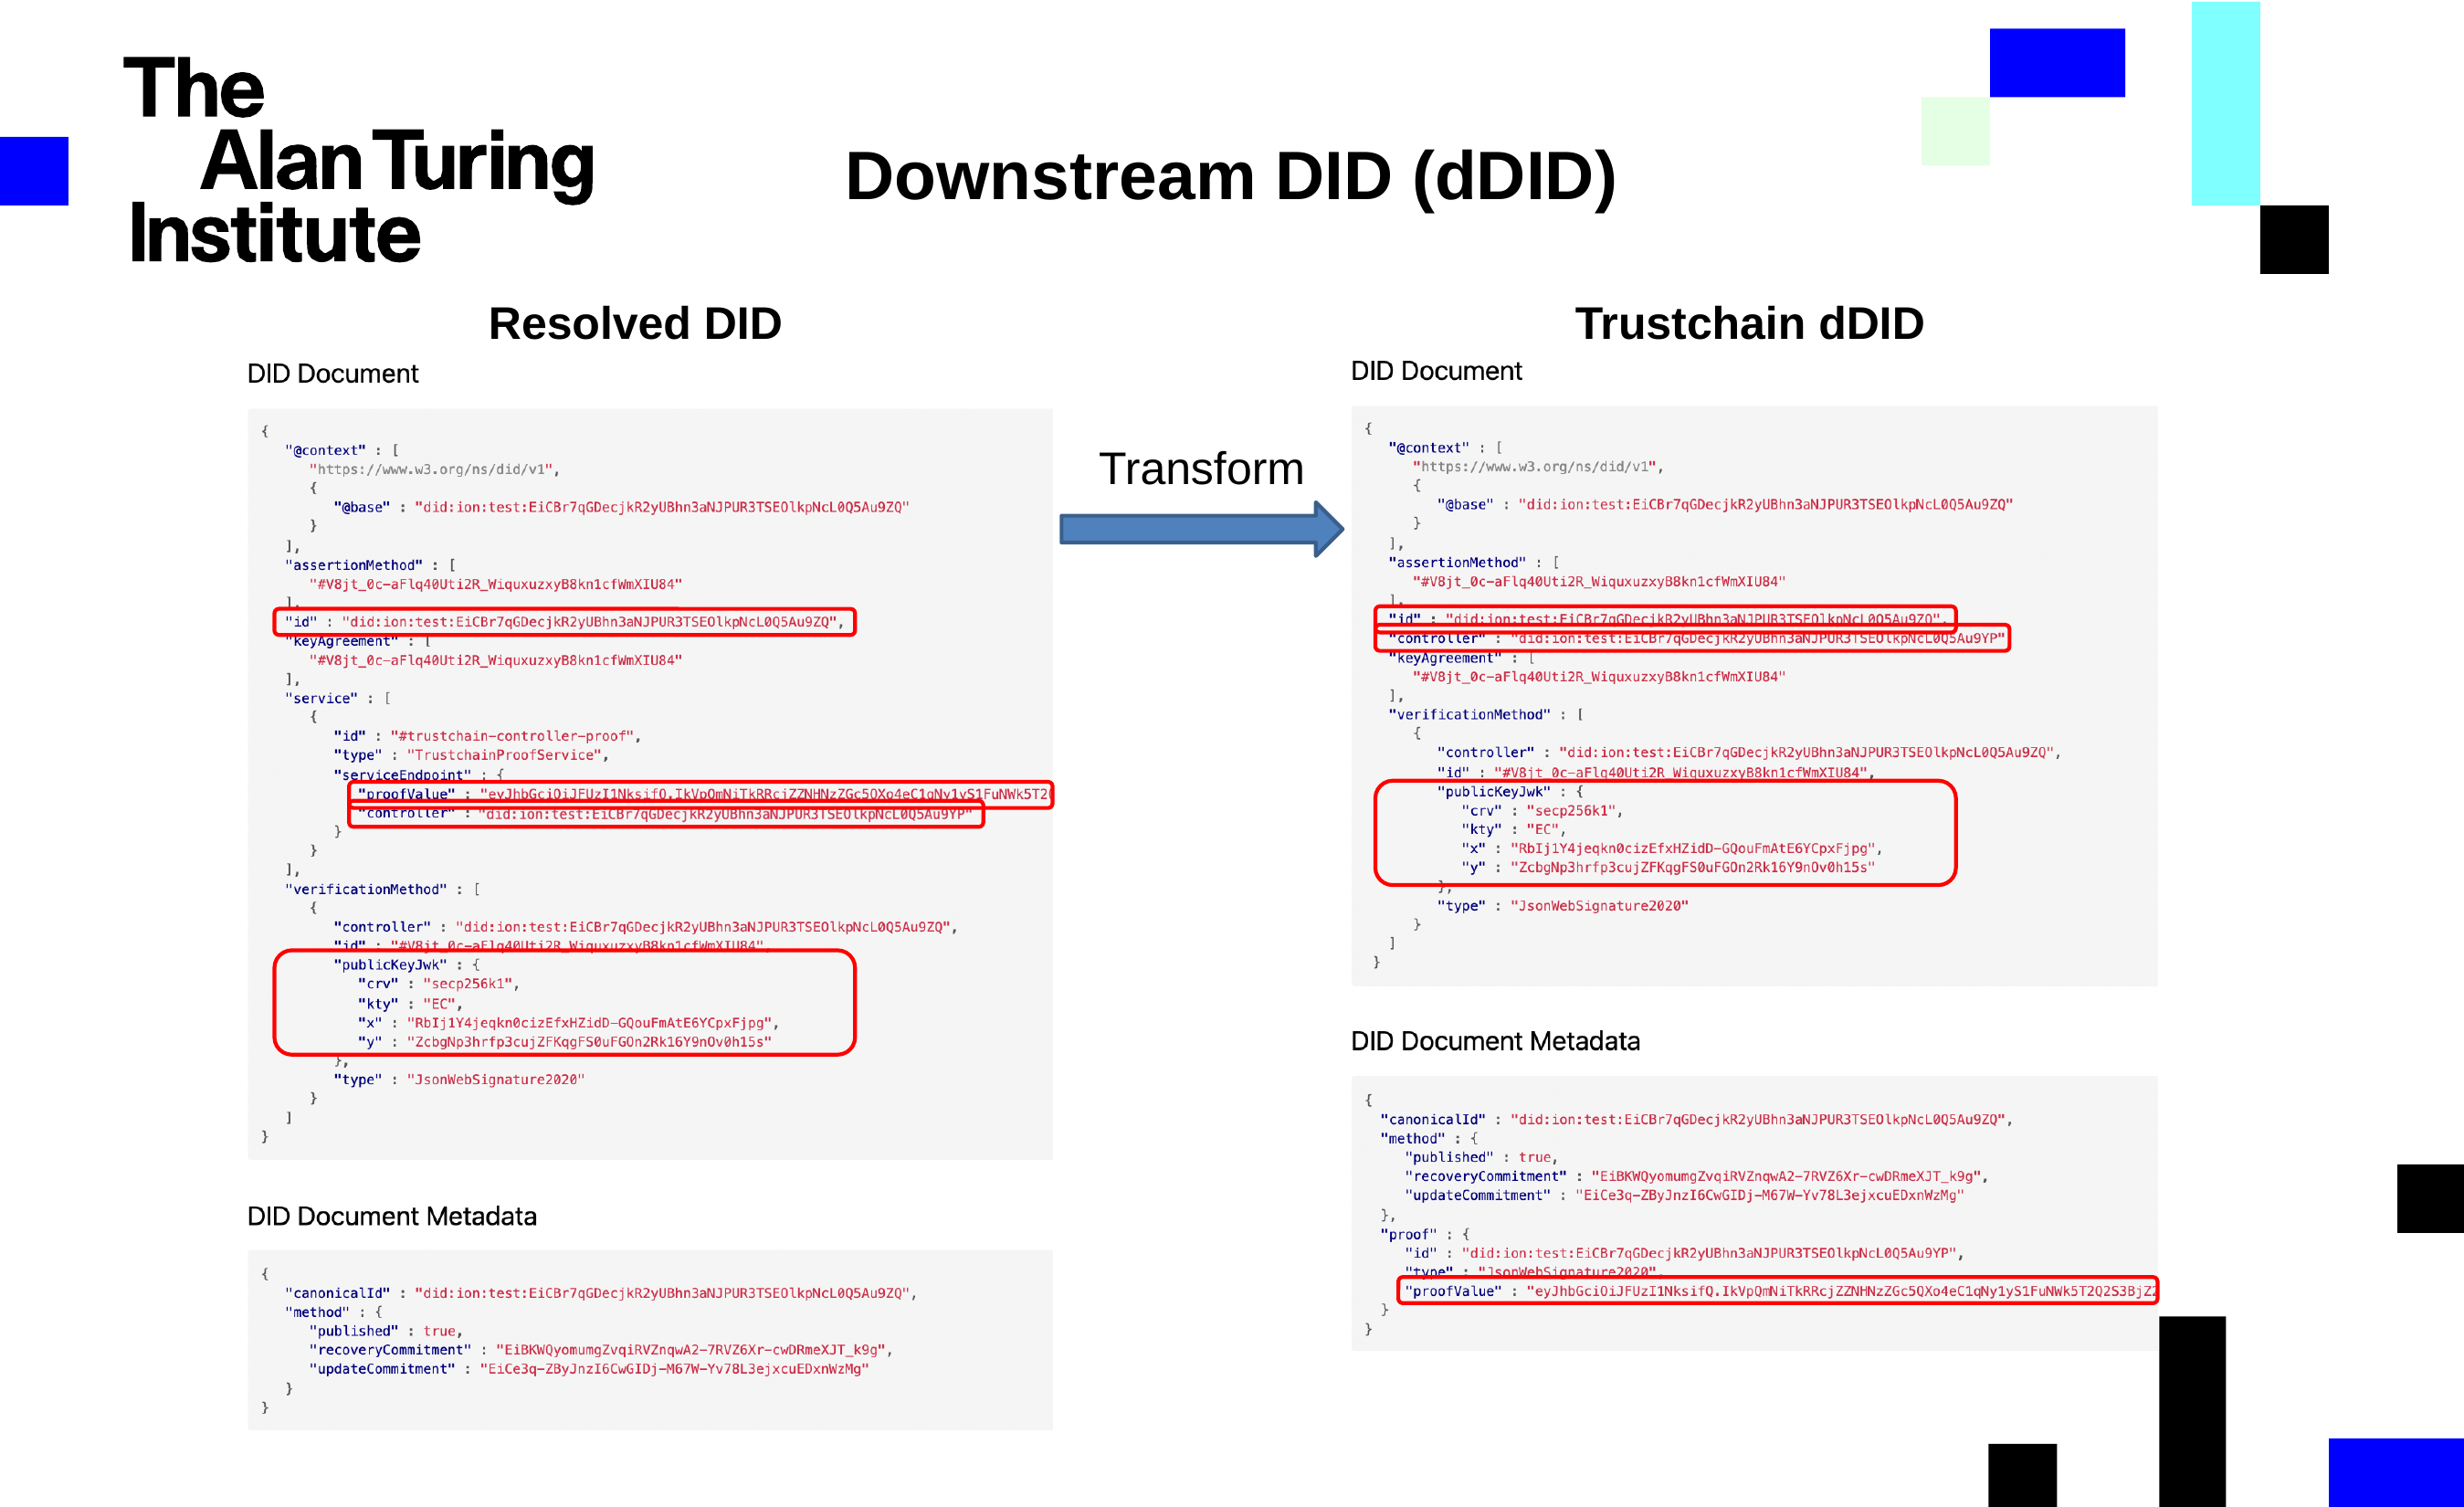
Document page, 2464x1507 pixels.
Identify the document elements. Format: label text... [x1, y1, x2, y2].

text_box [178, 57, 217, 117]
text_box [132, 201, 145, 262]
text_box [321, 144, 362, 189]
text_box [220, 71, 264, 118]
text_box [491, 129, 504, 142]
text_box [377, 216, 421, 263]
text_box [349, 207, 375, 263]
text_box [191, 216, 230, 263]
text_box [491, 145, 504, 189]
text_box [276, 207, 302, 263]
text_box [2329, 1438, 2464, 1507]
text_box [2089, 1248, 2227, 1507]
text_box Resolved DID [168, 293, 1103, 349]
text_box Transform [1061, 432, 1337, 501]
text_box [277, 144, 318, 190]
text_box [260, 129, 273, 189]
picture [1342, 349, 2158, 1361]
text_box [1059, 501, 1337, 558]
text_box [307, 217, 346, 263]
text_box Downstream DID (dDID) [764, 131, 1700, 214]
text_box [416, 145, 455, 190]
picture [237, 358, 1053, 1439]
text_box [2397, 1164, 2464, 1233]
text_box [0, 136, 68, 206]
text_box [260, 201, 273, 214]
text_box Trustchain dDID [1282, 293, 2218, 349]
text_box [260, 217, 273, 262]
text_box [459, 144, 487, 189]
text_box [1988, 1443, 2058, 1507]
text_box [1921, 28, 2126, 166]
text_box [372, 129, 424, 189]
text_box [149, 216, 188, 262]
text_box [123, 57, 175, 117]
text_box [2191, 1, 2330, 275]
text_box [552, 144, 593, 206]
text_box [200, 129, 258, 189]
text_box [230, 207, 257, 263]
text_box [509, 144, 548, 189]
